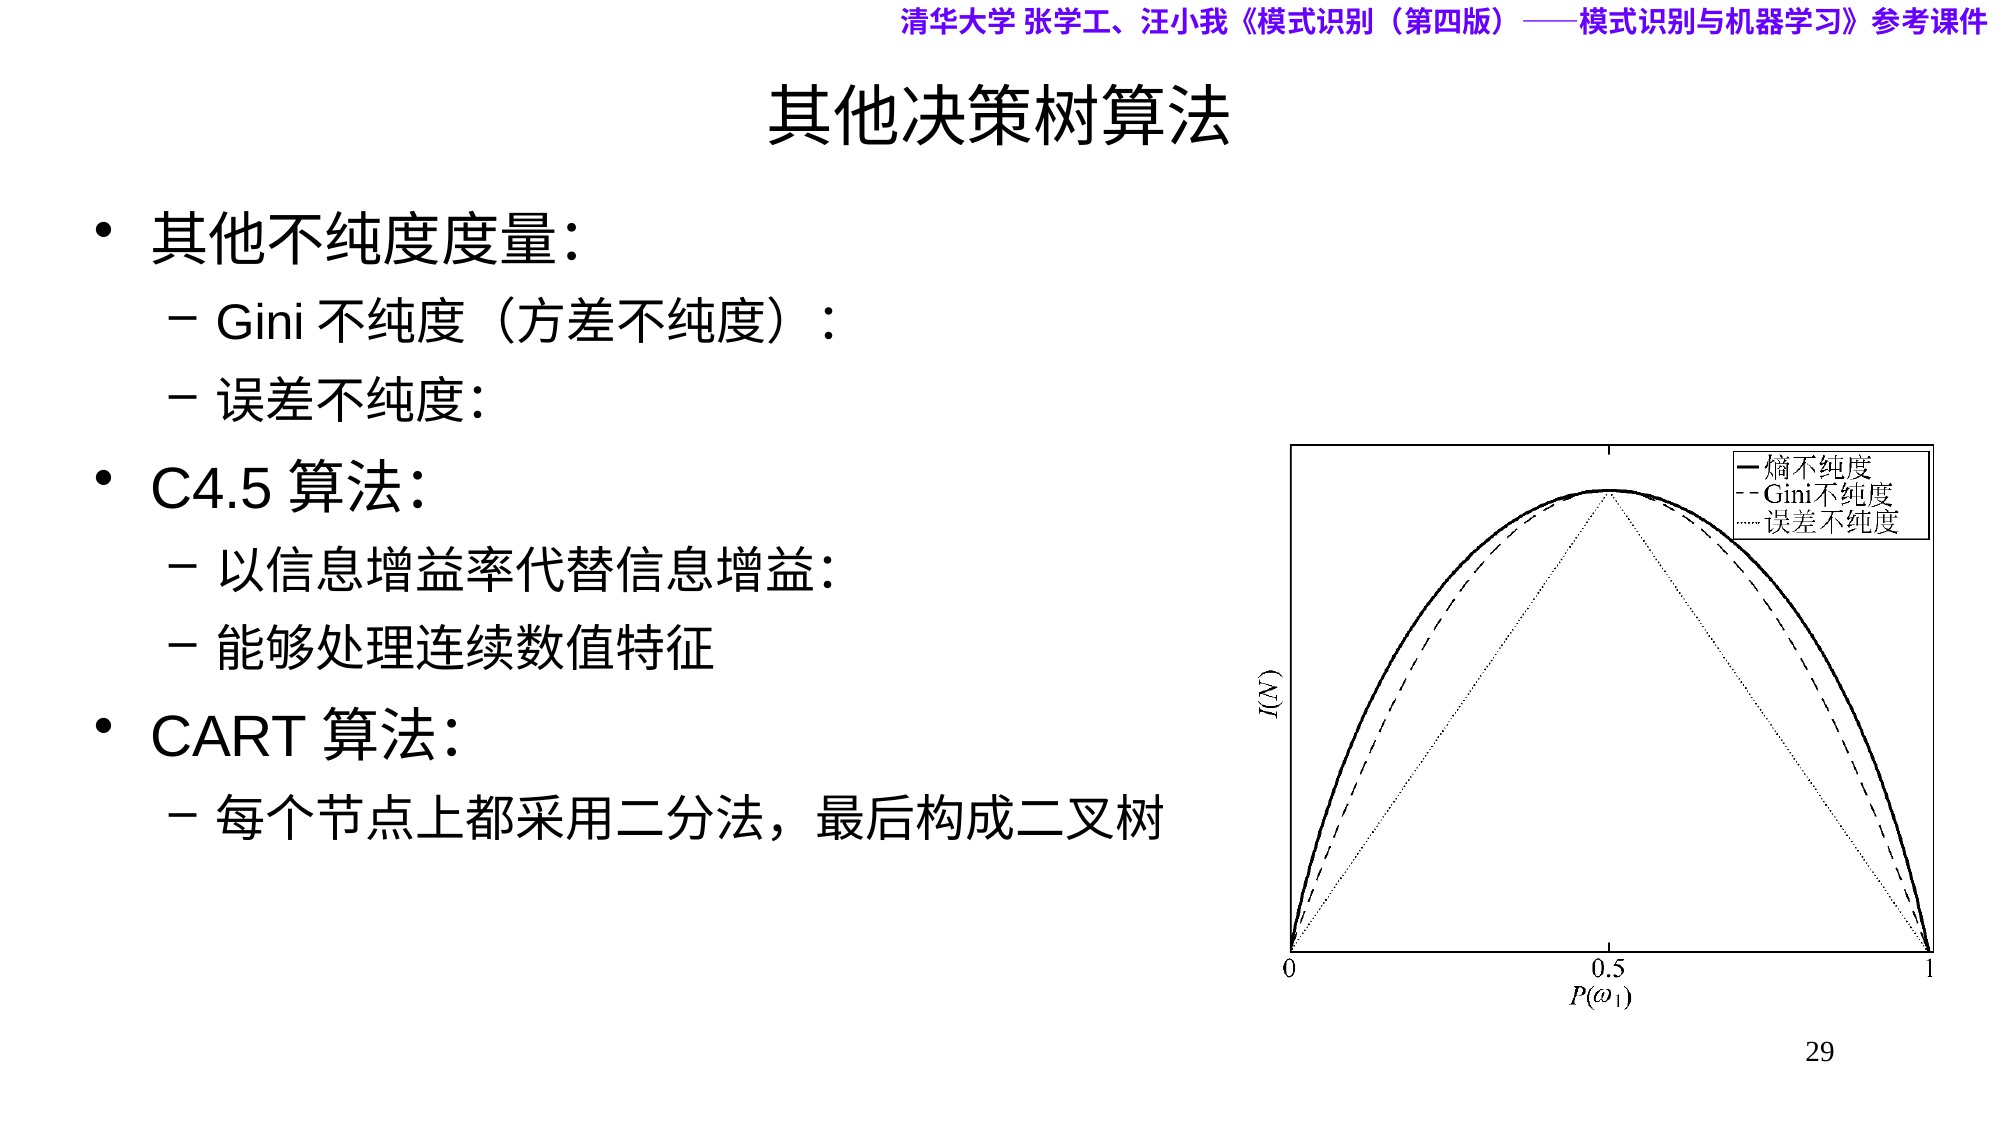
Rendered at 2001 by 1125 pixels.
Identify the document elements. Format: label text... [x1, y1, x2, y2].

title 其他决策树算法 [149, 66, 1851, 162]
text_box 清华大学 张学工、汪小我《模式识别（第四版）——模式识别与机器学习》参考课件 [546, 3, 2000, 46]
slide_number 29 [1433, 1024, 1851, 1101]
picture [1258, 444, 1934, 1011]
